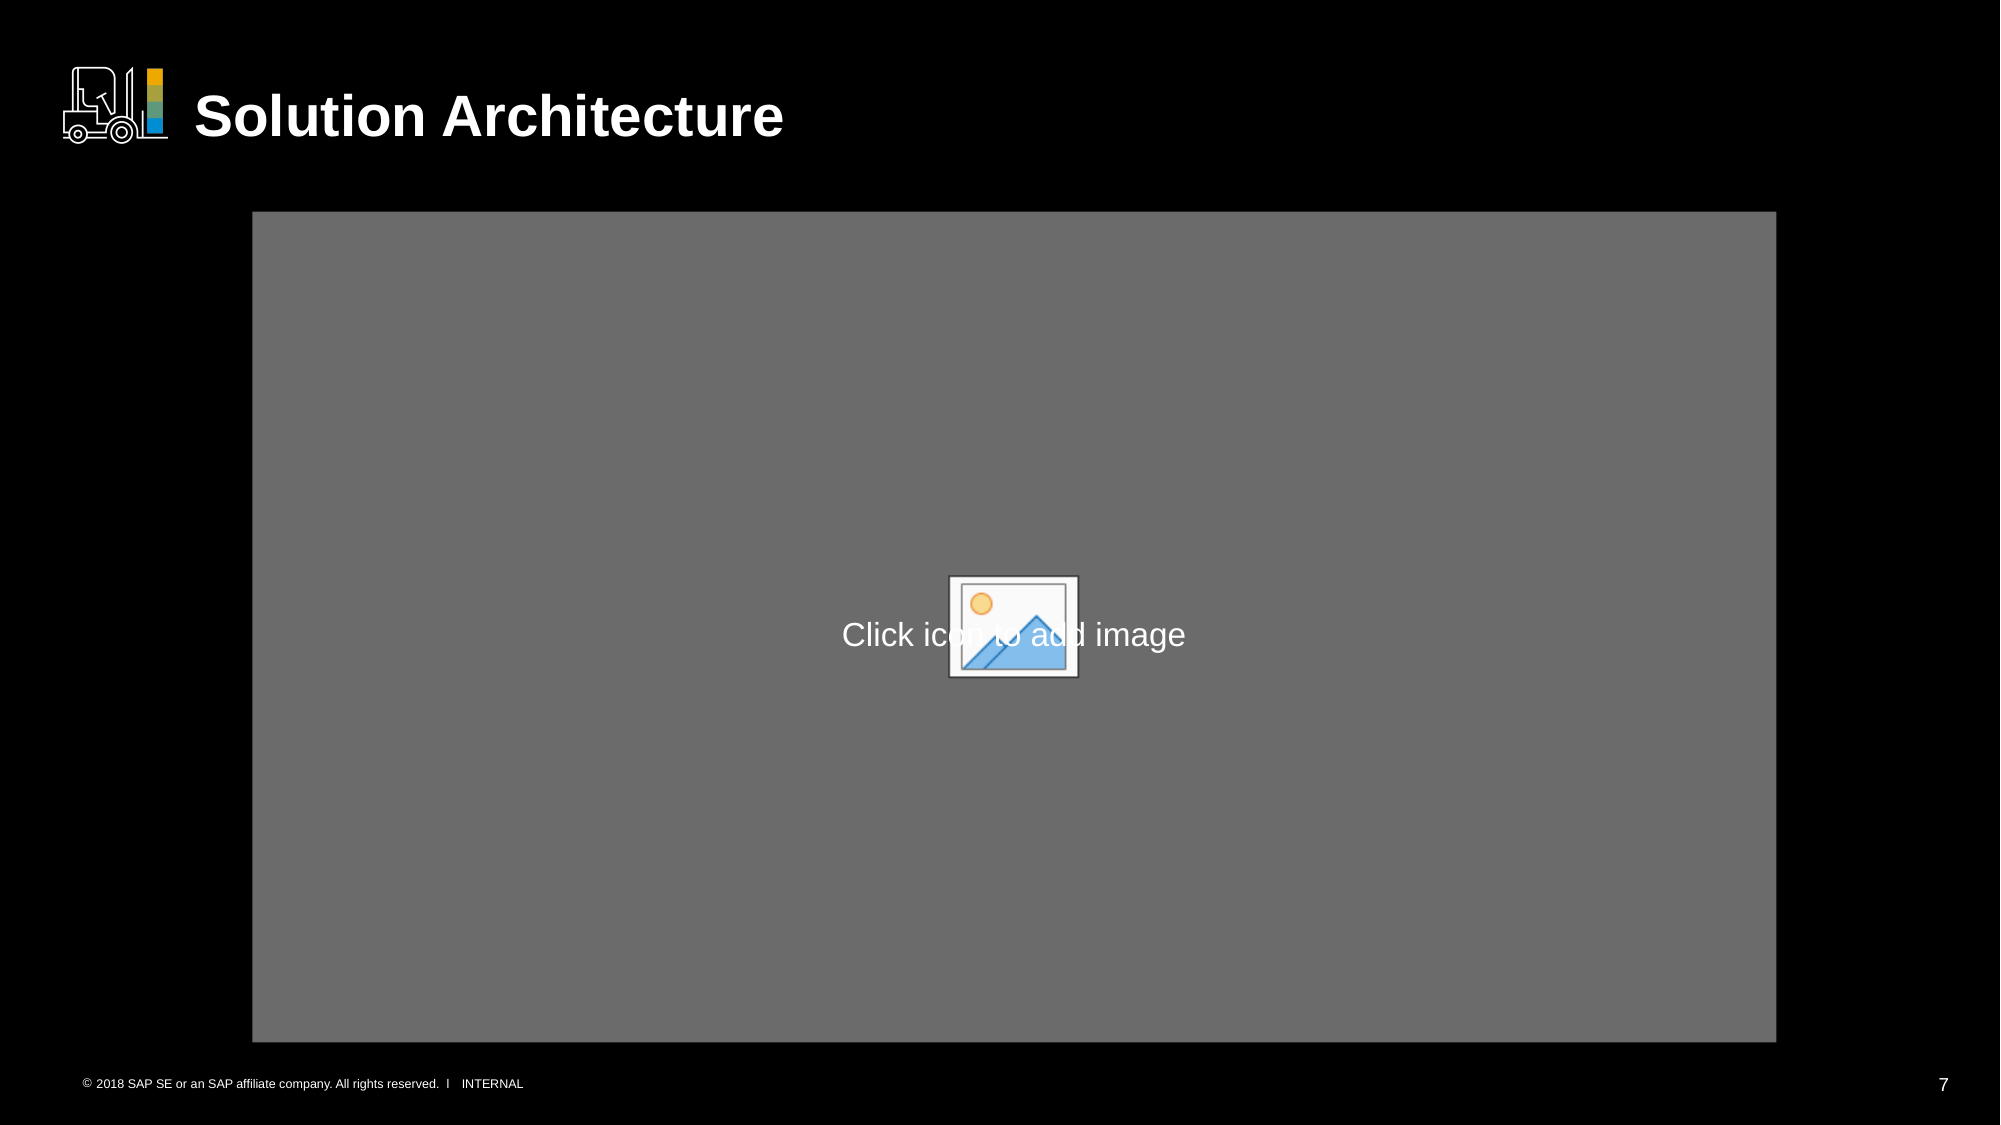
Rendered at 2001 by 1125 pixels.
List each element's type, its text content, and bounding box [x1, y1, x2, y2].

picture [252, 211, 1777, 1043]
picture [63, 50, 169, 156]
title Solution Architecture [194, 77, 1034, 149]
